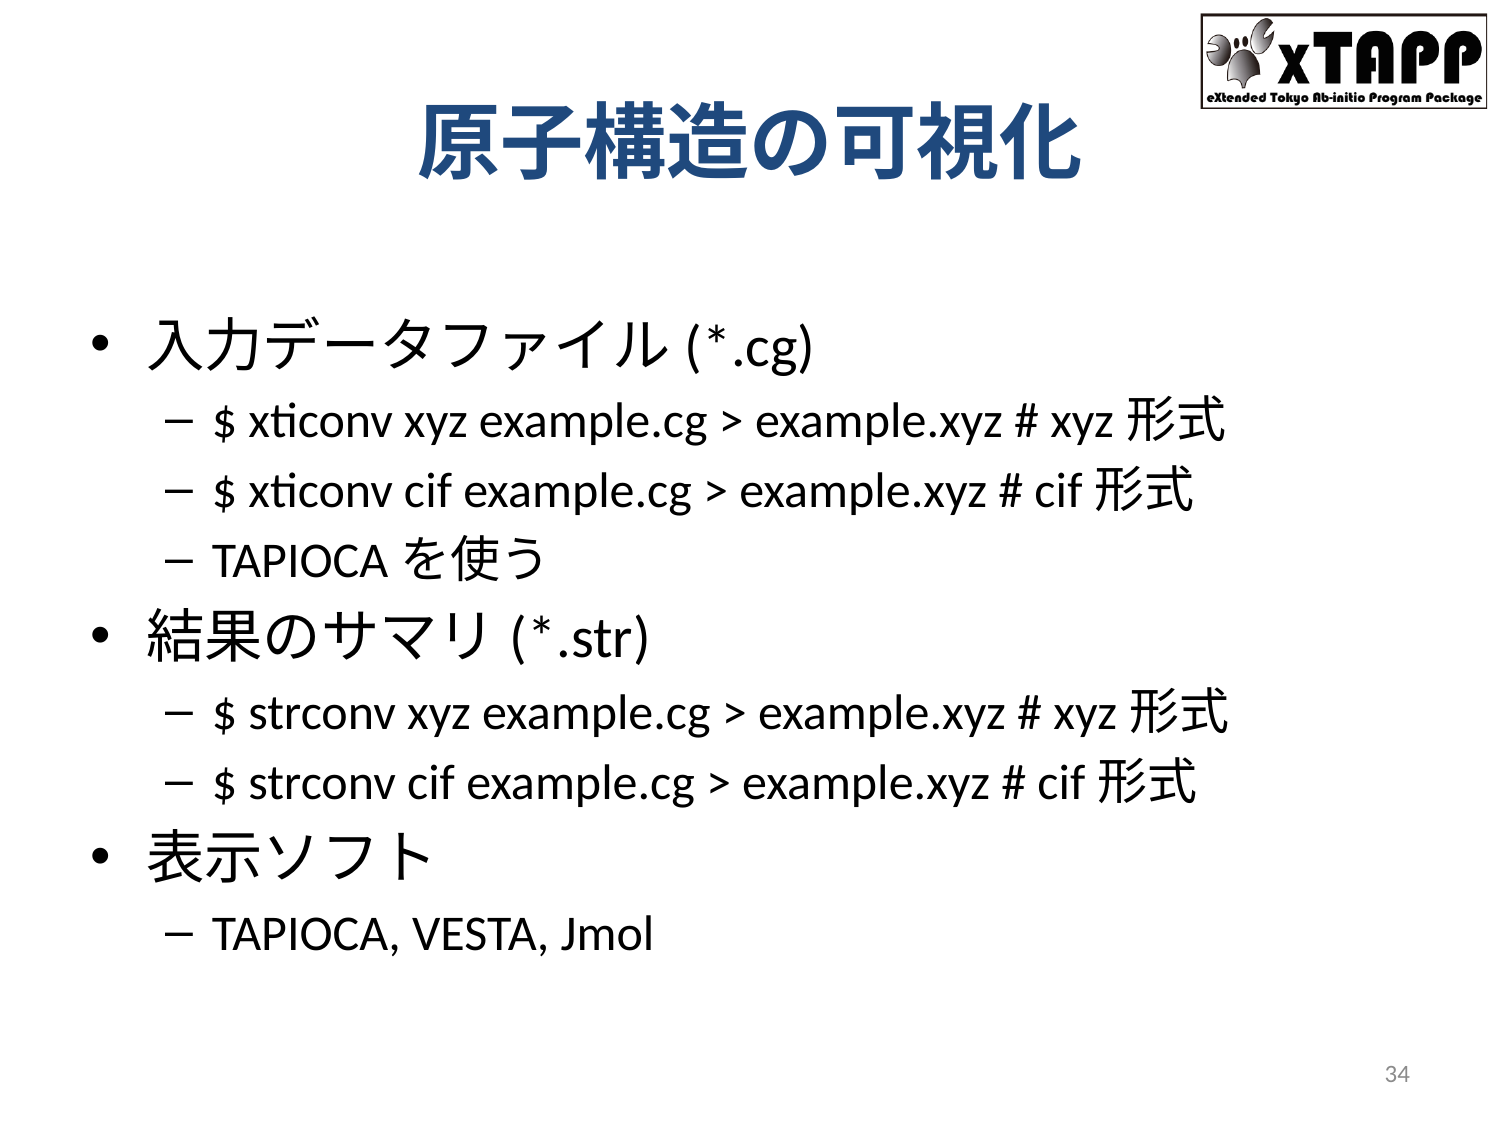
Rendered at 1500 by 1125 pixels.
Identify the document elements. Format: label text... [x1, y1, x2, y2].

list 入力データファイル(*.cg) $ xticonv xyz example.cg > example.xyz # xyz形式 $ xticonv cif example.cg > example.xyz # cif形式 TAPIOCAを使う 結果のサマリ(*.str) $ strconv xyz example.cg > example.xyz # xyz形式 $ strconv cif example.cg > example.xyz # cif形式 表示ソフト TAPIOCA, VESTA, Jmol [75, 300, 1425, 1043]
title 原子構造の可視化 [75, 45, 1425, 233]
slide_number 34 [1074, 1042, 1425, 1103]
